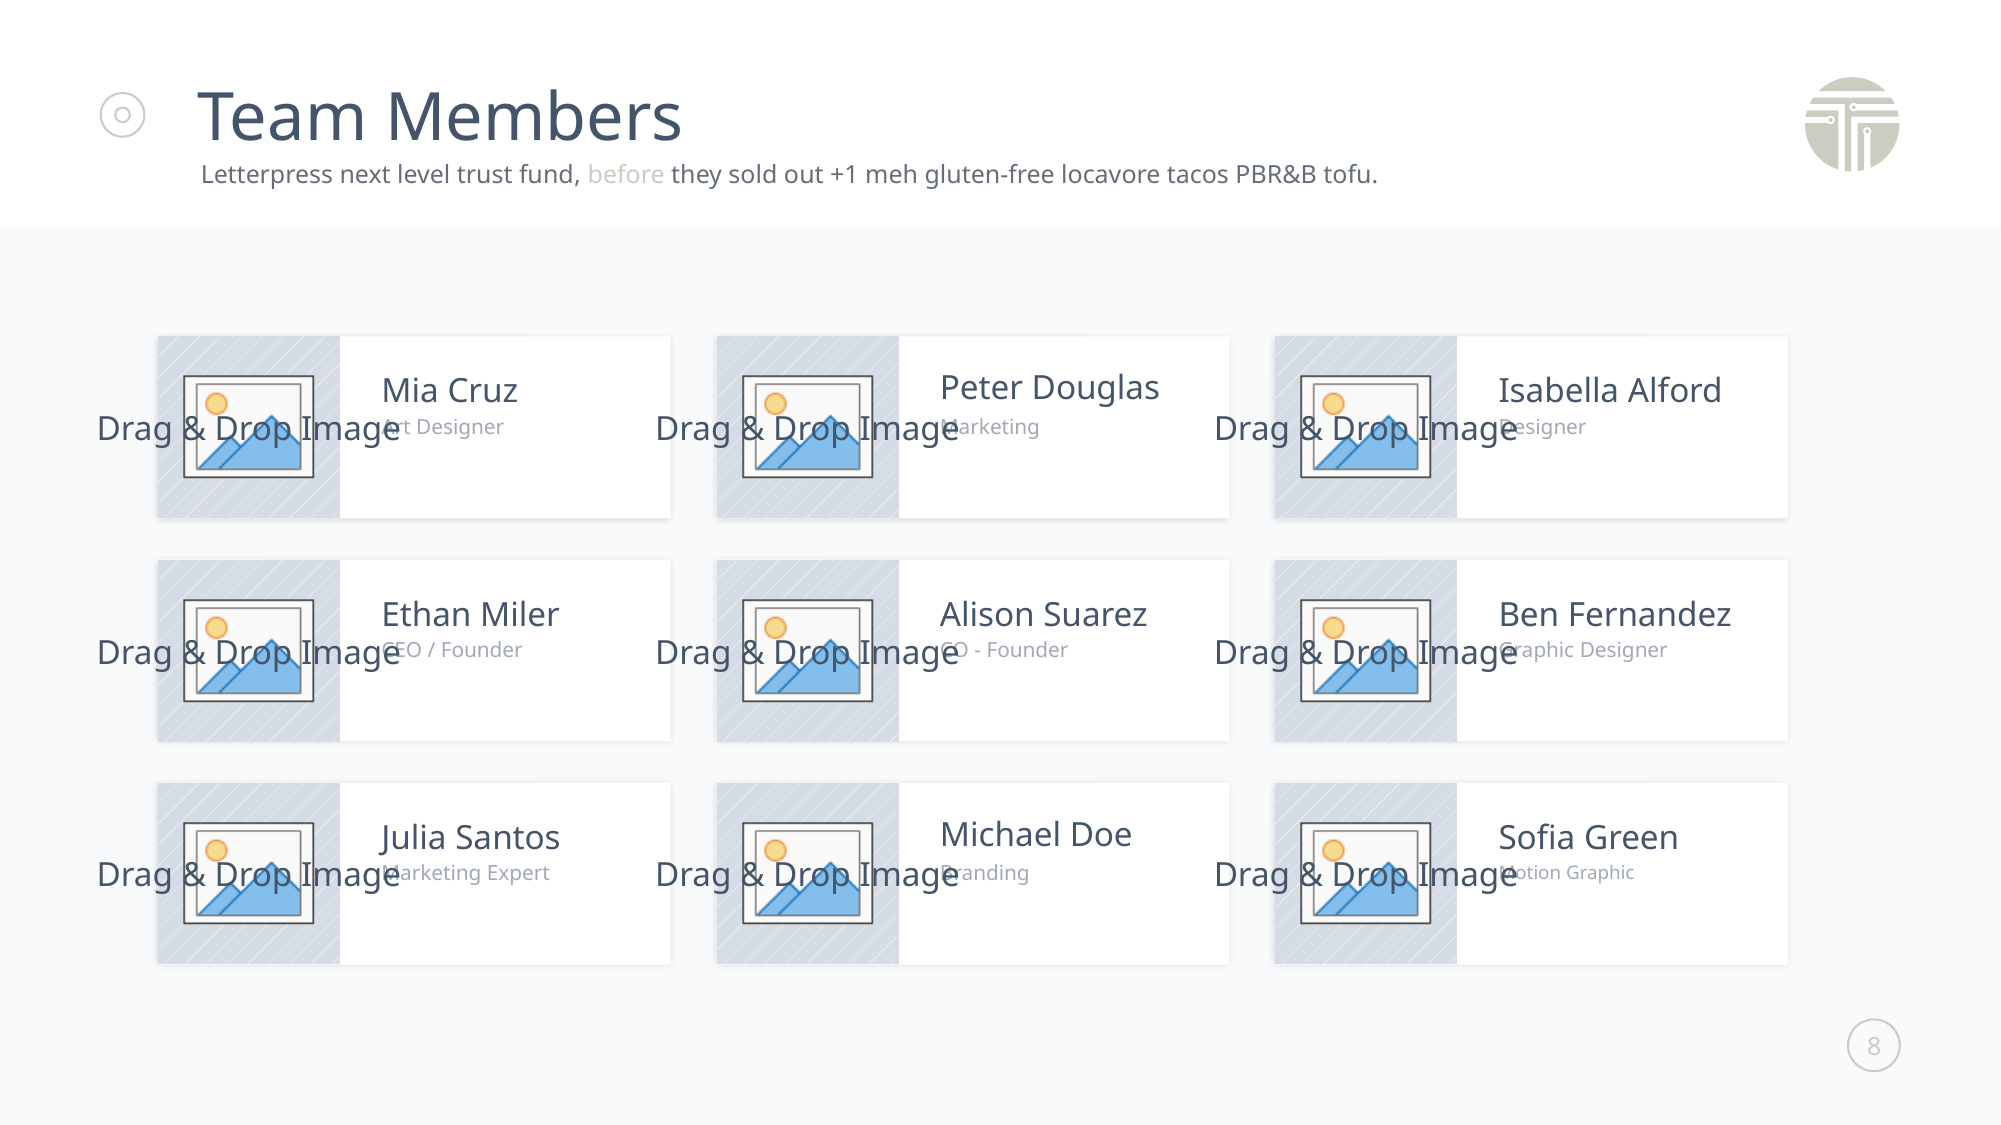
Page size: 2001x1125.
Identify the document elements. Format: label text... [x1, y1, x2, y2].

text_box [341, 336, 671, 519]
list Team Members [182, 74, 1694, 155]
picture [158, 336, 341, 519]
picture [1275, 782, 1458, 965]
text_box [158, 559, 671, 742]
picture [716, 782, 899, 965]
picture [716, 560, 899, 743]
picture [158, 782, 341, 965]
picture [716, 336, 899, 519]
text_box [716, 559, 1230, 742]
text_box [1458, 336, 1788, 519]
picture [1275, 560, 1458, 743]
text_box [341, 782, 671, 965]
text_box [899, 782, 1230, 965]
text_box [899, 336, 1230, 519]
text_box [1275, 559, 1788, 742]
picture [158, 560, 341, 743]
picture [1275, 336, 1458, 519]
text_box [1458, 782, 1788, 965]
list Letterpress next level trust fund, before they sold out +1 meh gluten-free locavore tacos PBR&B tofu. [185, 154, 1544, 199]
